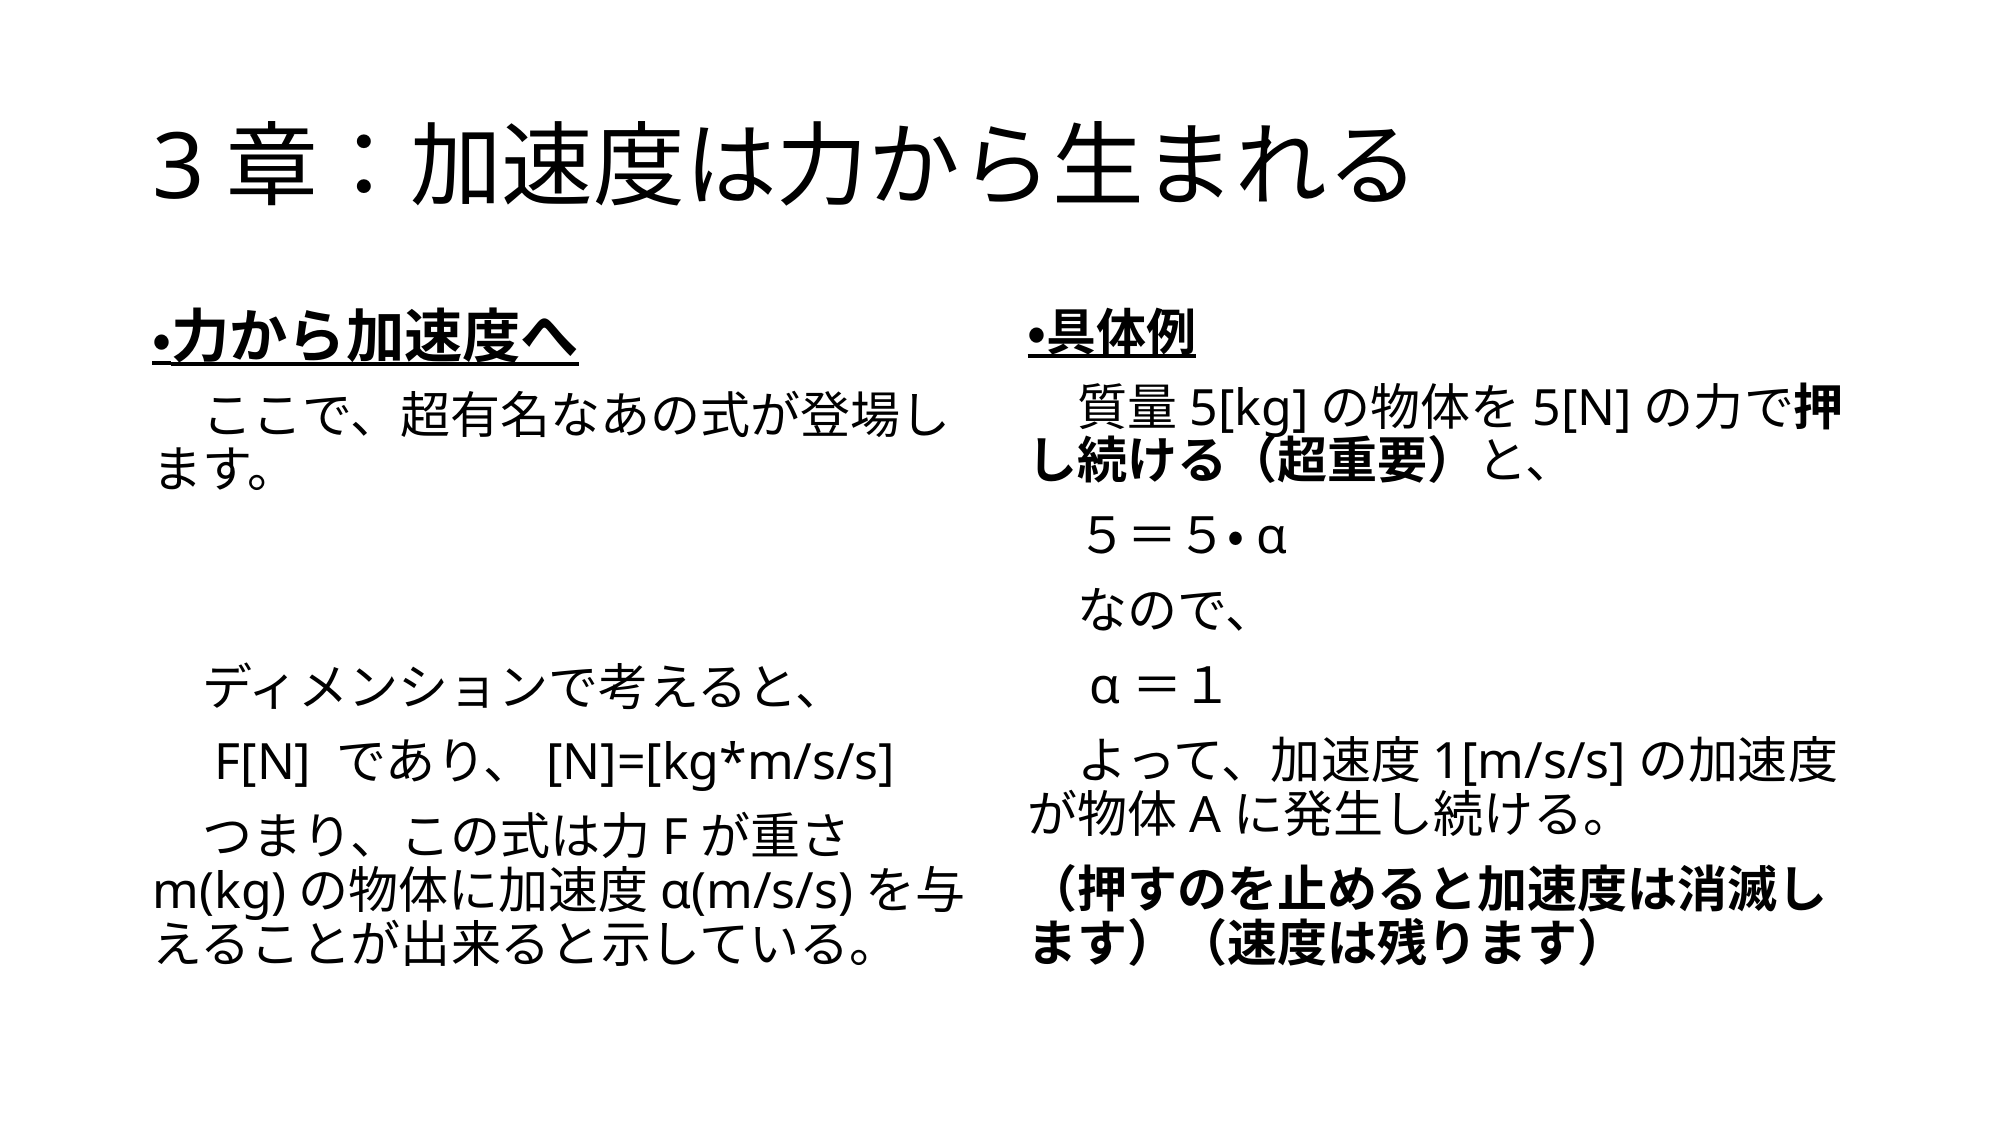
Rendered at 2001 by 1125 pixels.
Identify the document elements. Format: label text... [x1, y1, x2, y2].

title 3章：加速度は力から生まれる [137, 59, 1863, 278]
list ・具体例 質量5[kg]の物体を5[N]の力で押し続ける（超重要）と、 ５＝５・α なので、 α＝１ よって、加速度1[m/s/s]の加速度が物体Aに発生し続ける。 （押すのを止めると加速度は消滅します）（速度は残ります） [1012, 299, 1863, 1014]
